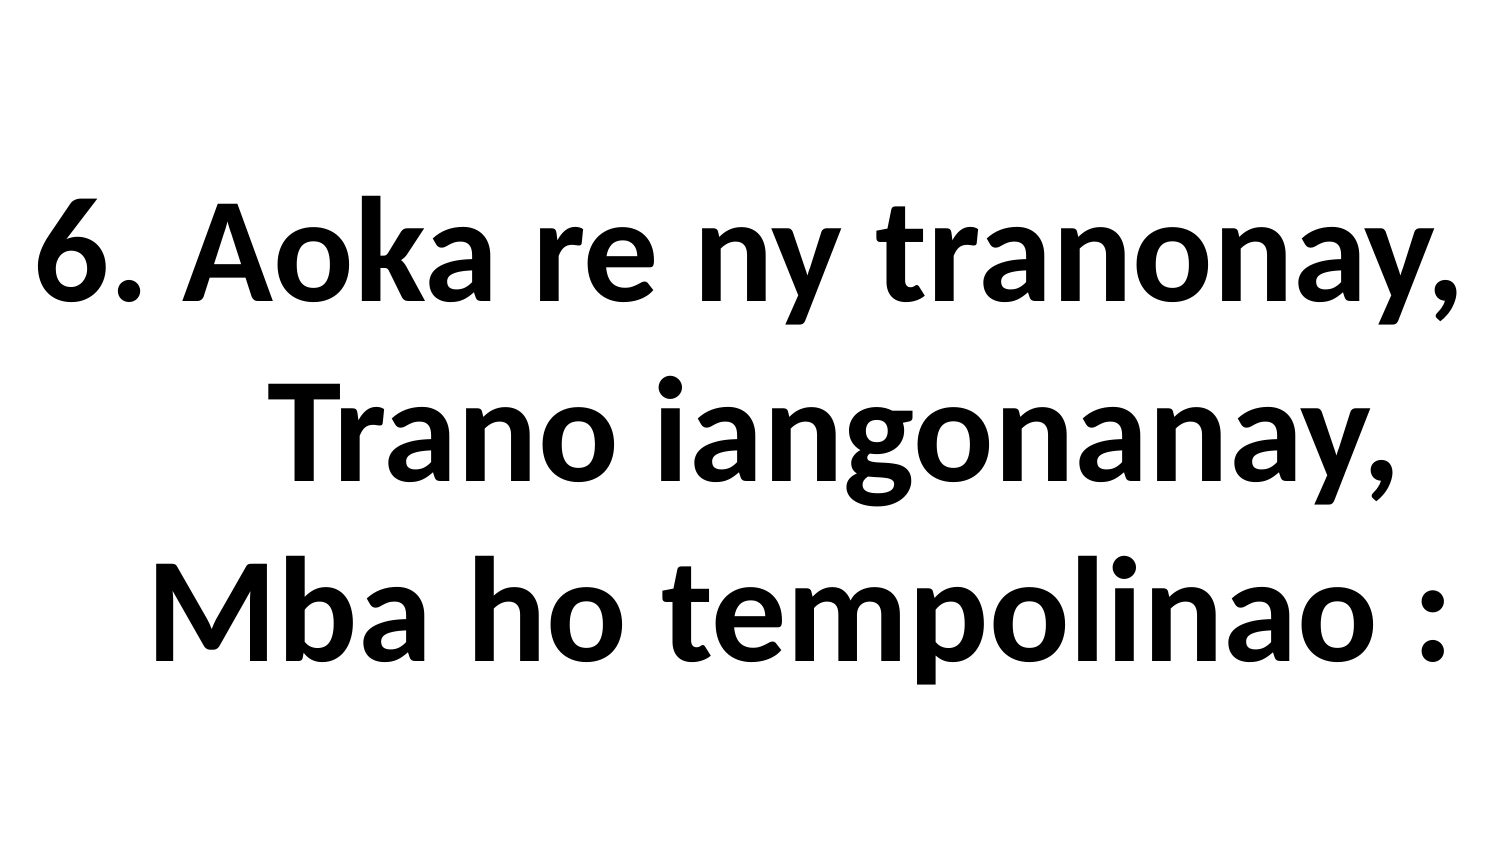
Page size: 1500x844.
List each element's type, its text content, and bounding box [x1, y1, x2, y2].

title 6. Aoka re ny tranonay, Trano iangonanay, Mba ho tempolinao : [0, 0, 1500, 844]
